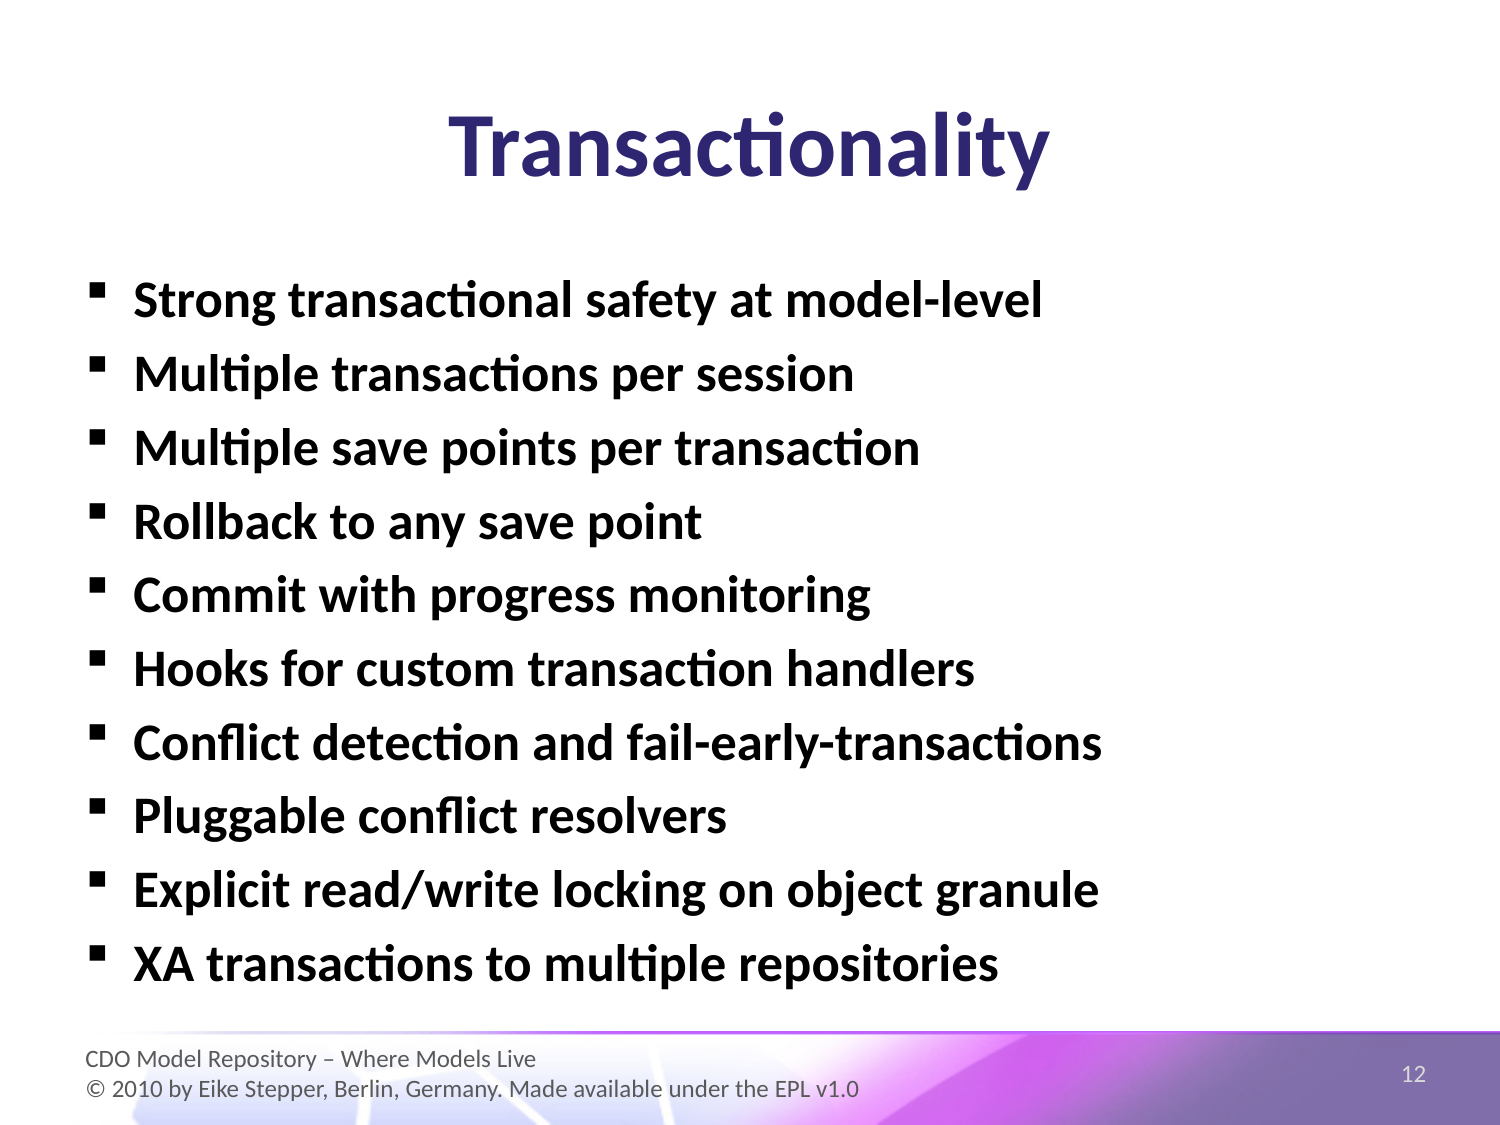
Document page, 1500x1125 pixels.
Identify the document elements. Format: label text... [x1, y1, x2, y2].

title Transactionality [70, 46, 1430, 233]
footer CDO Model Repository – Where Models Live © 2010 by Eike Stepper, Berlin, Germany. Made available under the EPL v1.0 [70, 1042, 1325, 1103]
list Strong transactional safety at model-level Multiple transactions per session Multiple save points per transaction Rollback to any save point Commit with progress monitoring Hooks for custom transaction handlers Conflict detection and fail-early-transactions Pluggable conflict resolvers Explicit read/write locking on object granule XA transactions to multiple repositories [70, 257, 1430, 1008]
picture [0, 1031, 1500, 1125]
slide_number 12 [1335, 1042, 1442, 1103]
